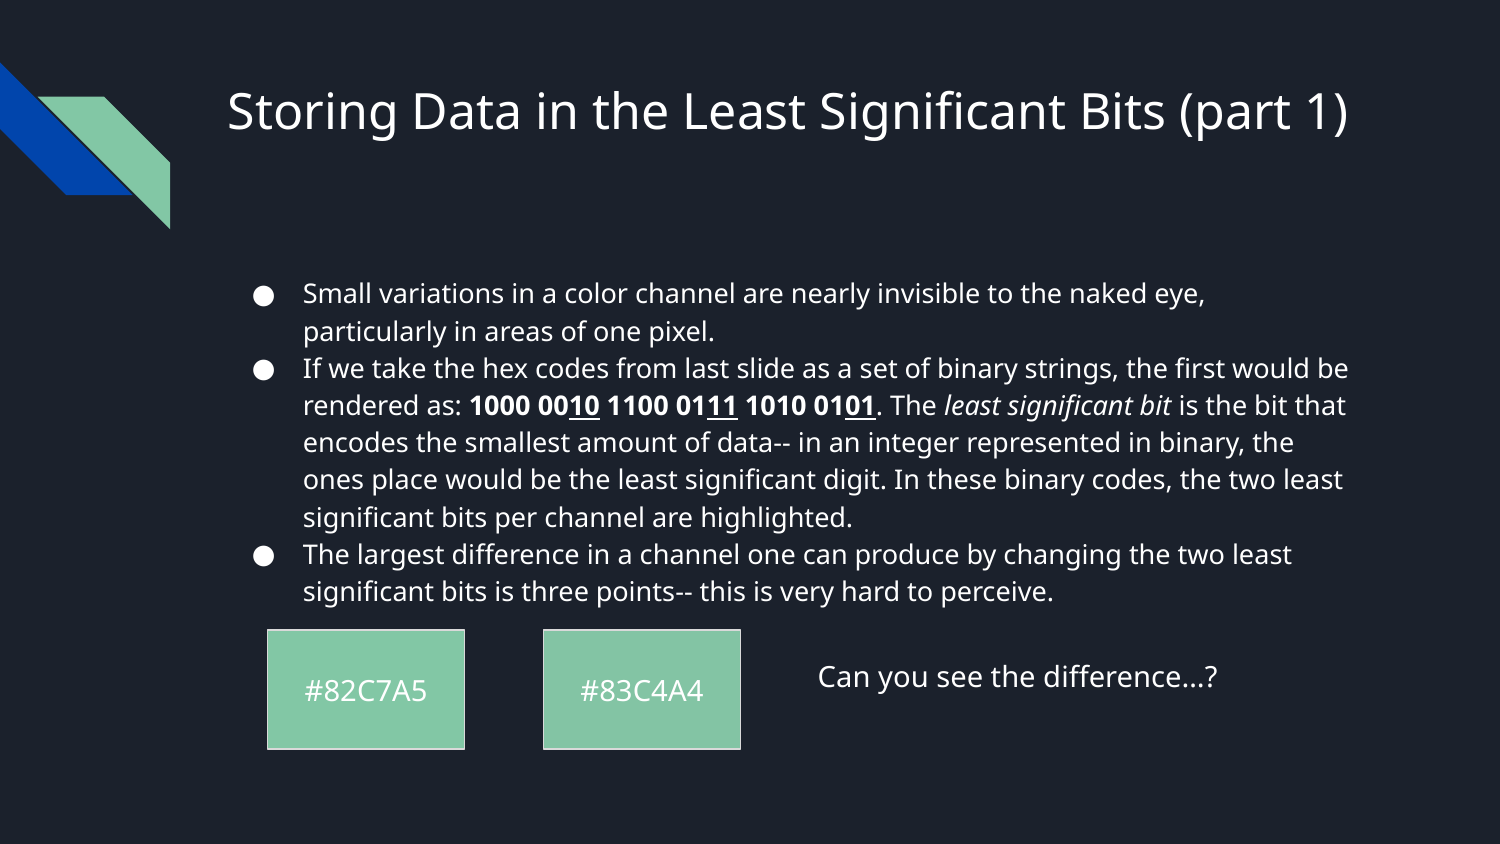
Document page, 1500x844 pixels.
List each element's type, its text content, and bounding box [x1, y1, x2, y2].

text_box #83C4A4 [543, 629, 741, 749]
text_box Can you see the difference…? [802, 642, 1281, 708]
title Storing Data in the Least Significant Bits (part 1) [212, 64, 1368, 215]
text_box #82C7A5 [267, 629, 465, 749]
list Small variations in a color channel are nearly invisible to the naked eye, particularly in areas of one pixel. If we take the hex codes from last slide as a set of binary strings, the first would be rendered as: 1000 0010 1100 0111 1010 0101. The least significant bit is the bit that encodes the smallest amount of data-- in an integer represented in binary, the ones place would be the least significant digit. In these binary codes, the two least significant bits per channel are highlighted. The largest difference in a channel one can produce by changing the two least significant bits is three points-- this is very hard to perceive. [212, 257, 1368, 735]
